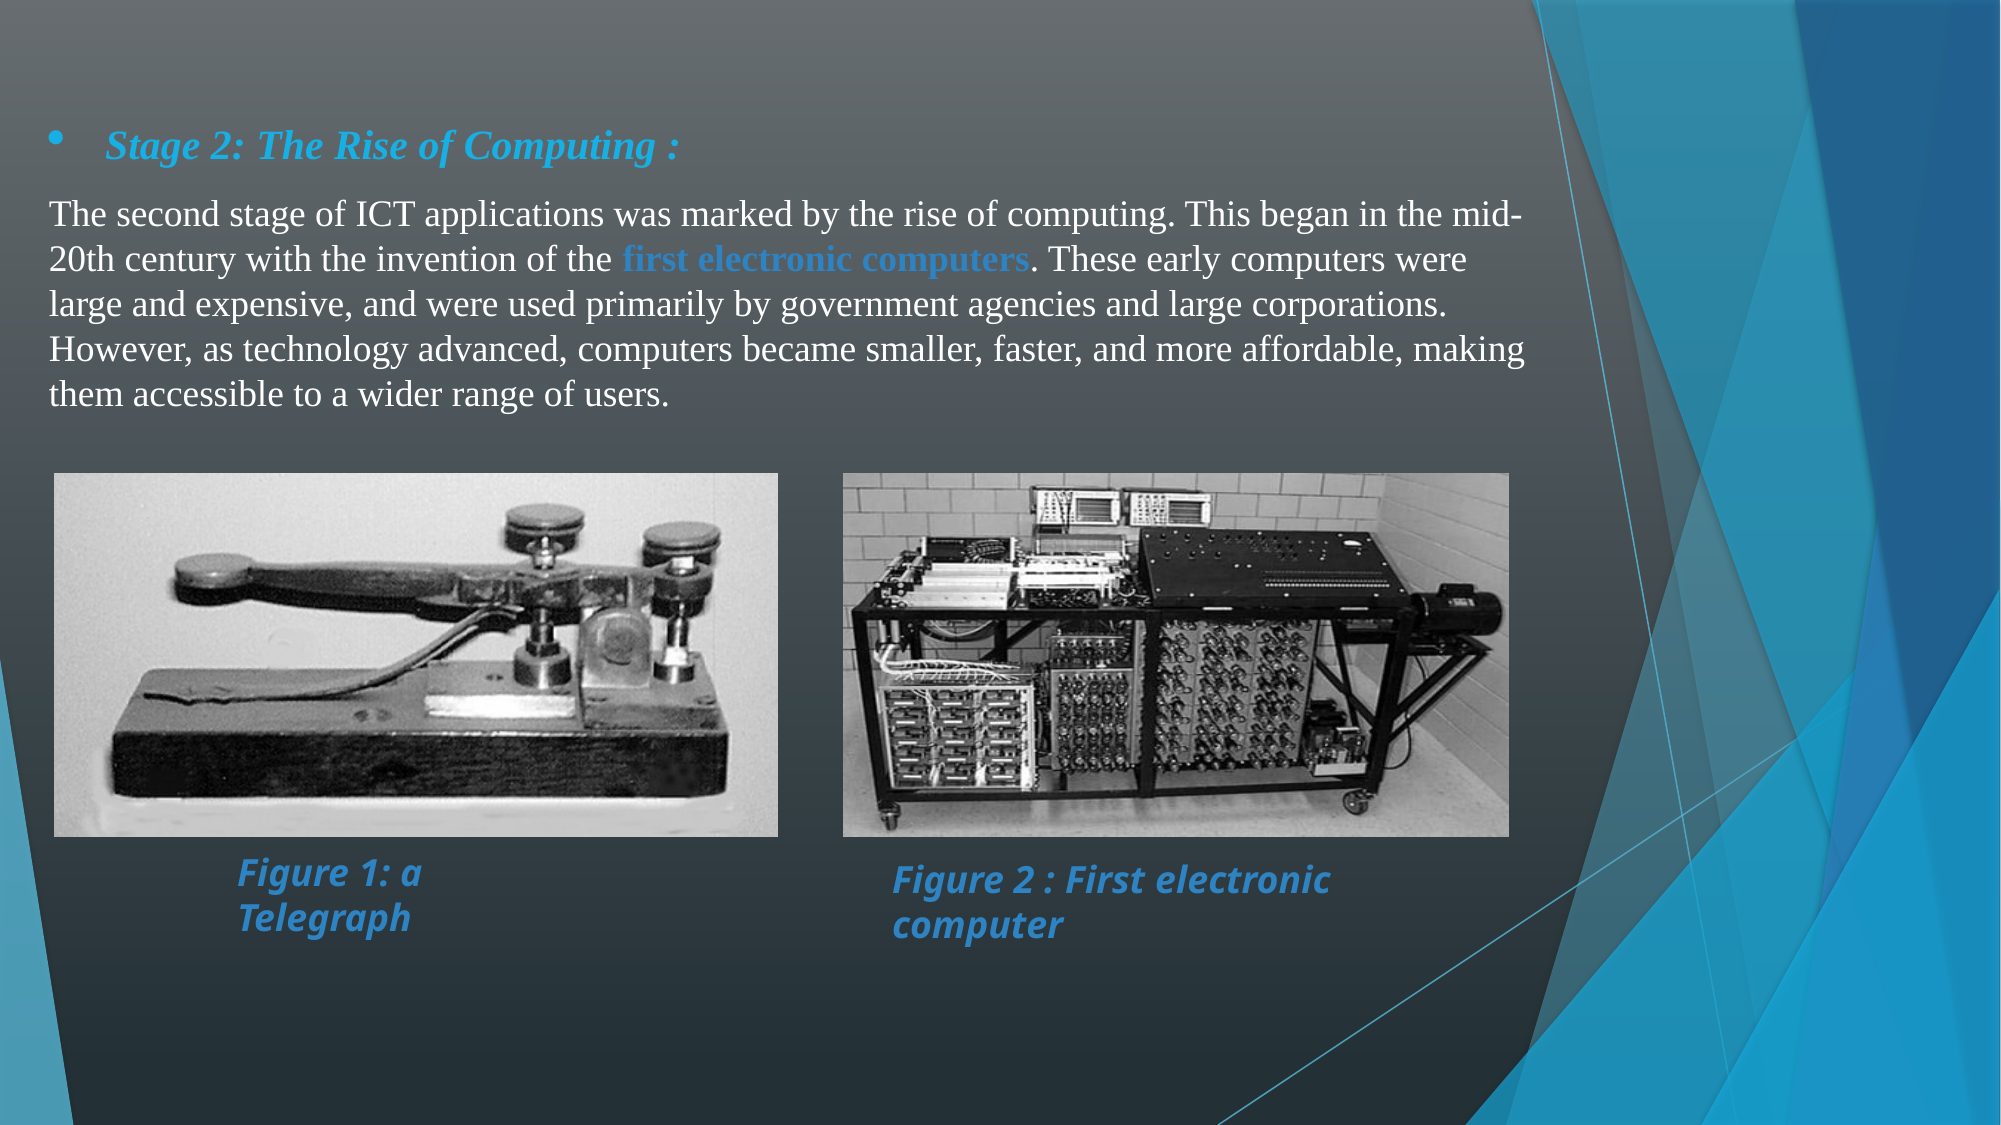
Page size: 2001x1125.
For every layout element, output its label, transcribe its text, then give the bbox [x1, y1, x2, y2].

picture [843, 472, 1510, 838]
picture [53, 472, 778, 838]
text_box Stage 2: The Rise of Computing : The second stage of ICT applications was marked by the rise of computing. This began in the mid-20th century with the invention of the first electronic computers. These early computers were large and expensive, and were used primarily by government agencies and large corporations. However, as technology advanced, computers became smaller, faster, and more affordable, making them accessible to a wider range of users. [34, 19, 1547, 422]
text_box Figure 1: a Telegraph [237, 848, 595, 909]
text_box Figure 2 : First electronic computer [877, 848, 1476, 954]
